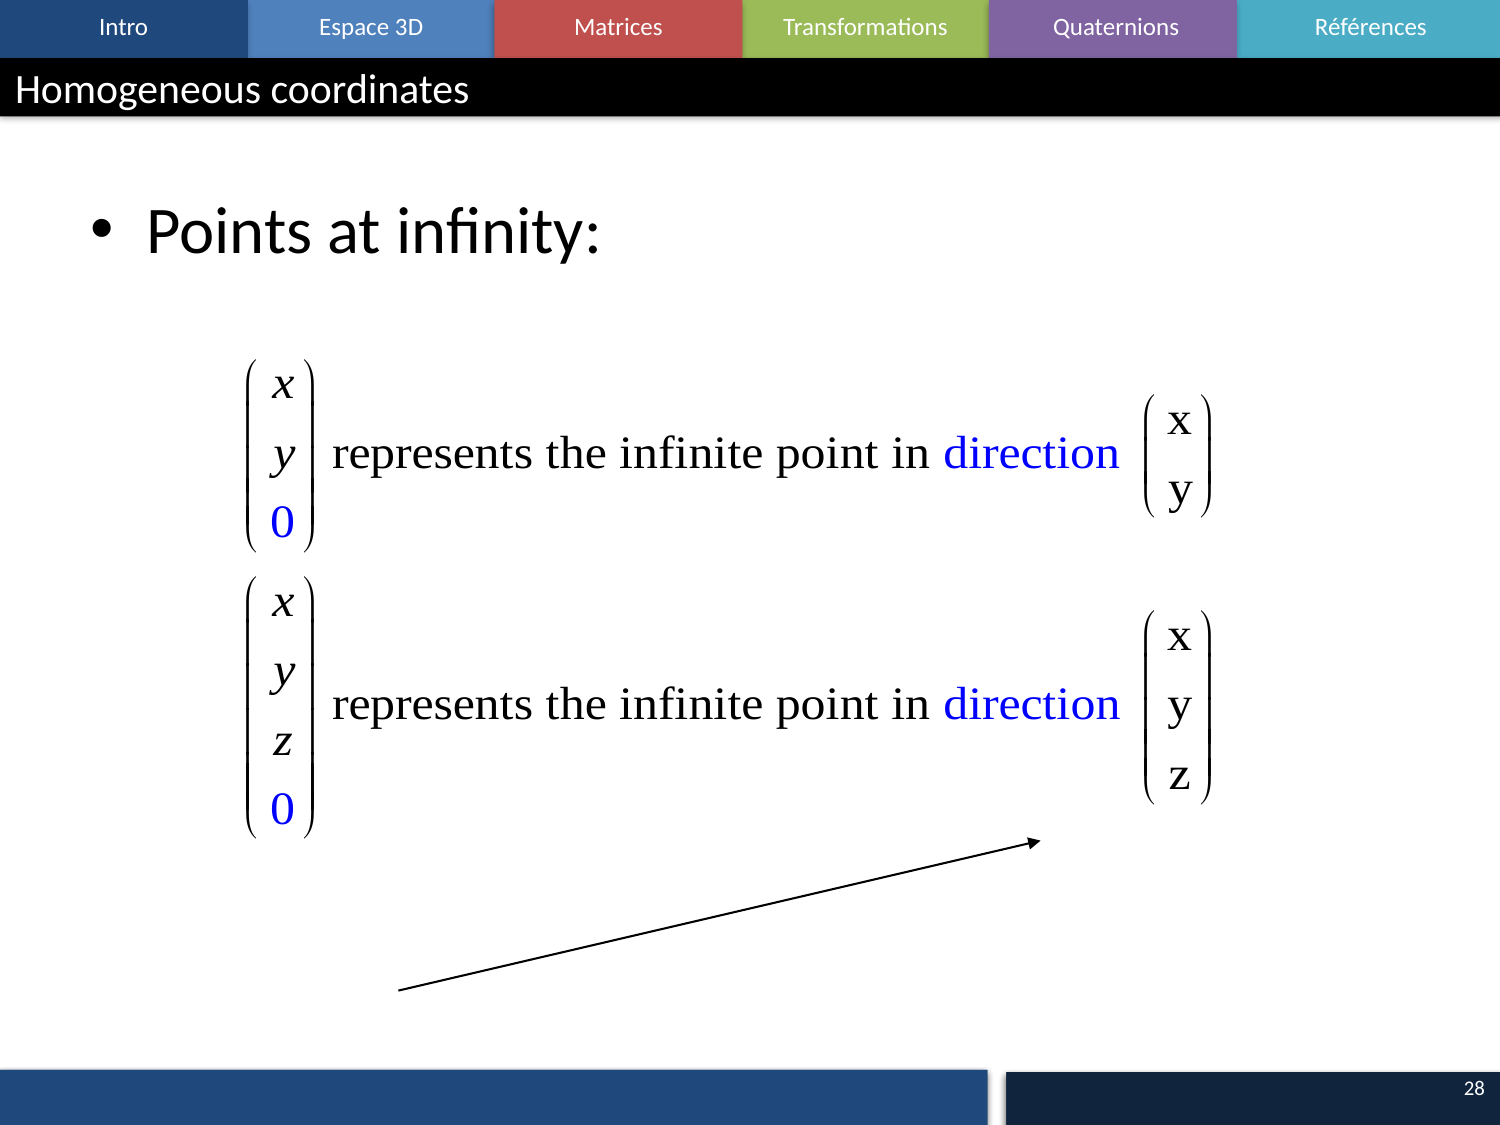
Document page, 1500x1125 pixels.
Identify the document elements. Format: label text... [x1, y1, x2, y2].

list Points at infinity: [75, 179, 1425, 1005]
title Homogeneous coordinates [0, 58, 1500, 117]
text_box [236, 347, 1228, 851]
slide_number 28 [1149, 1050, 1500, 1125]
